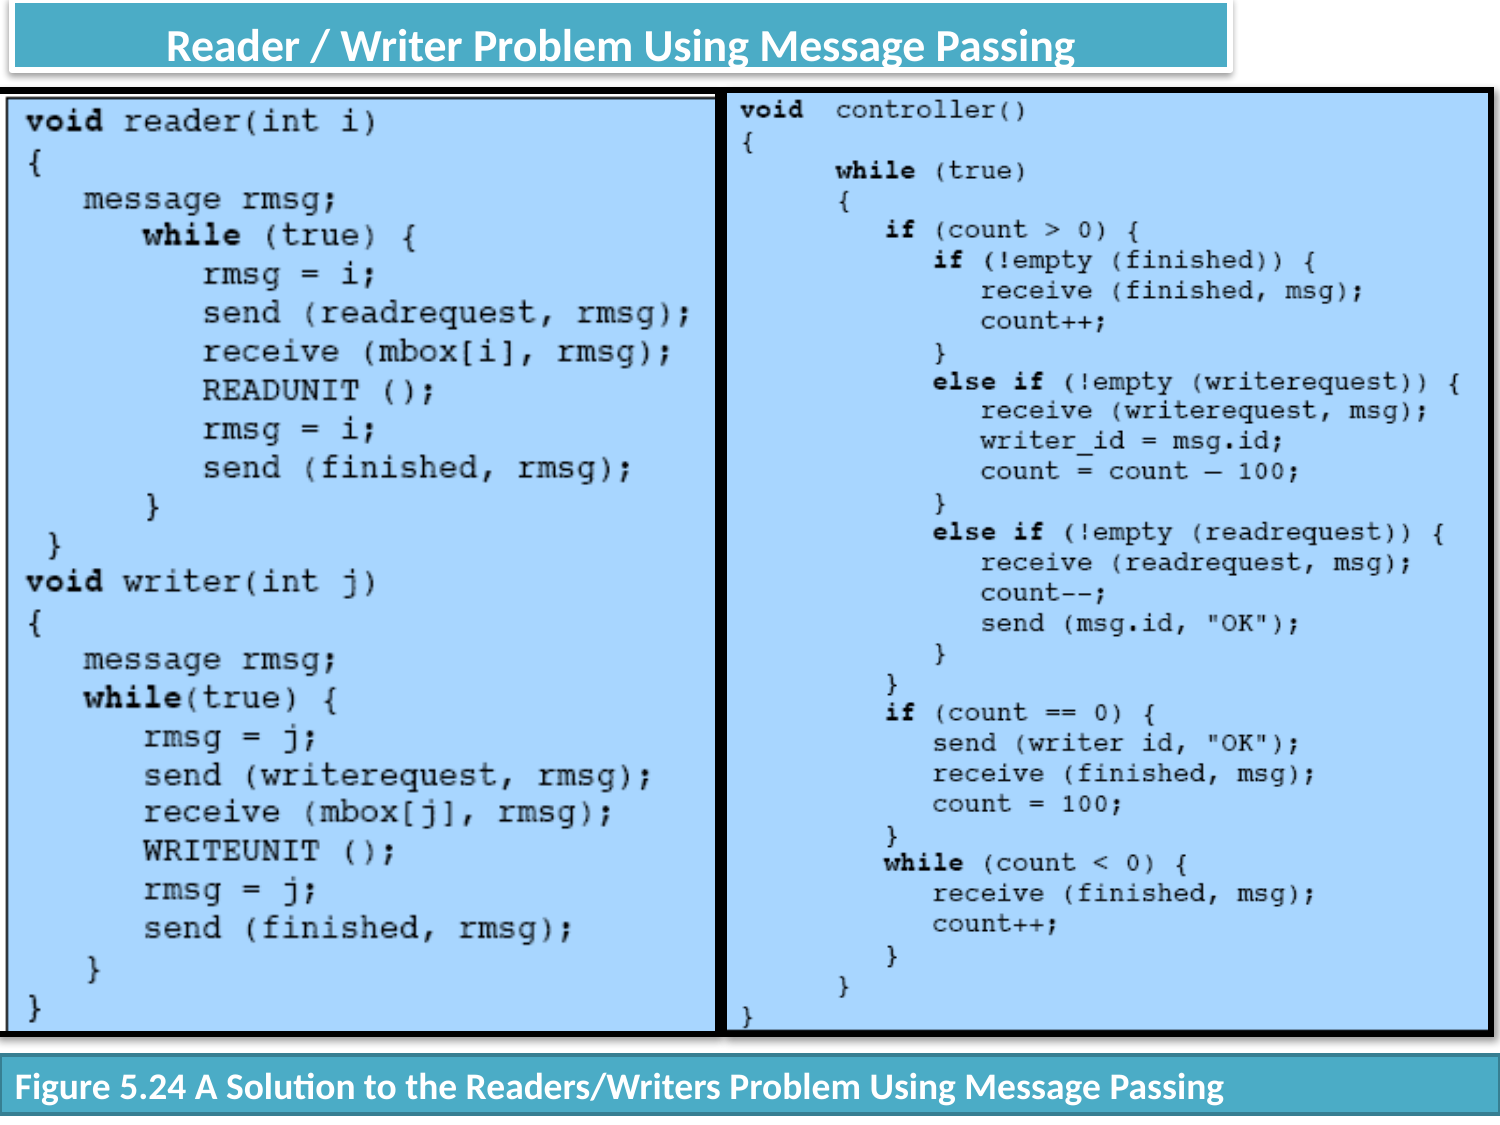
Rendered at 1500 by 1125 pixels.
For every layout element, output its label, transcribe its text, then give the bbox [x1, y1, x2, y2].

text_box Figure 5.24 A Solution to the Readers/Writers Problem Using Message Passing [0, 1053, 1500, 1116]
text_box Reader / Writer Problem Using Message Passing [9, 0, 1233, 73]
slide_number 78 [1074, 1048, 1425, 1053]
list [0, 93, 716, 1032]
picture [727, 92, 1489, 1032]
